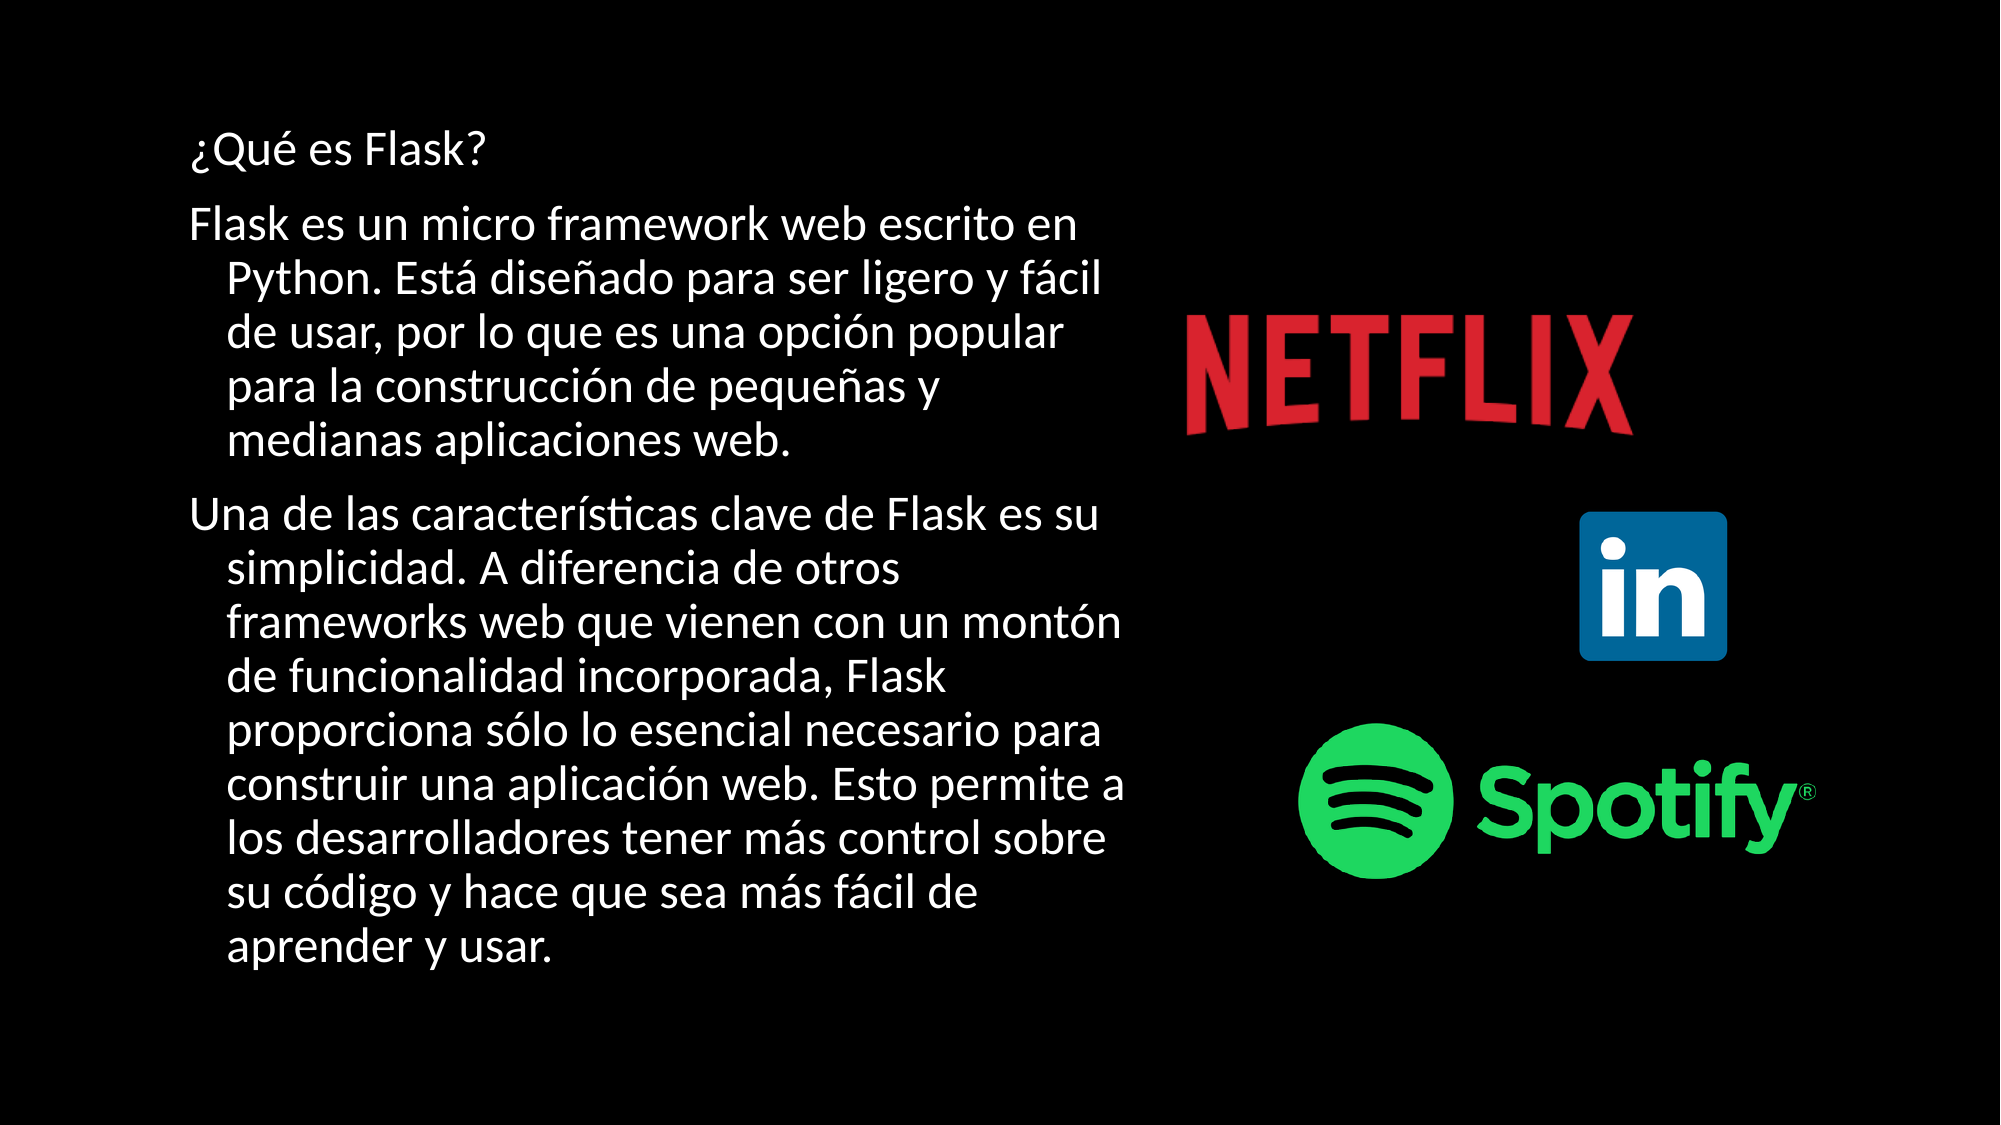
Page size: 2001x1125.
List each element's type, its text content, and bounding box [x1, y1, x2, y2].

picture [1162, 508, 1729, 663]
picture [1128, 257, 1692, 494]
list ¿Qué es Flask? Flask es un micro framework web escrito en Python. Está diseñado para ser ligero y fácil de usar, por lo que es una opción popular para la construcción de pequeñas y medianas aplicaciones web. Una de las características clave de Flask es su simplicidad. A diferencia de otros frameworks web que vienen con un montón de funcionalidad incorporada, Flask proporciona sólo lo esencial necesario para construir una aplicación web. Esto permite a los desarrolladores tener más control sobre su código y hace que sea más fácil de aprender y usar. [136, 114, 1146, 999]
picture [1297, 722, 1816, 879]
